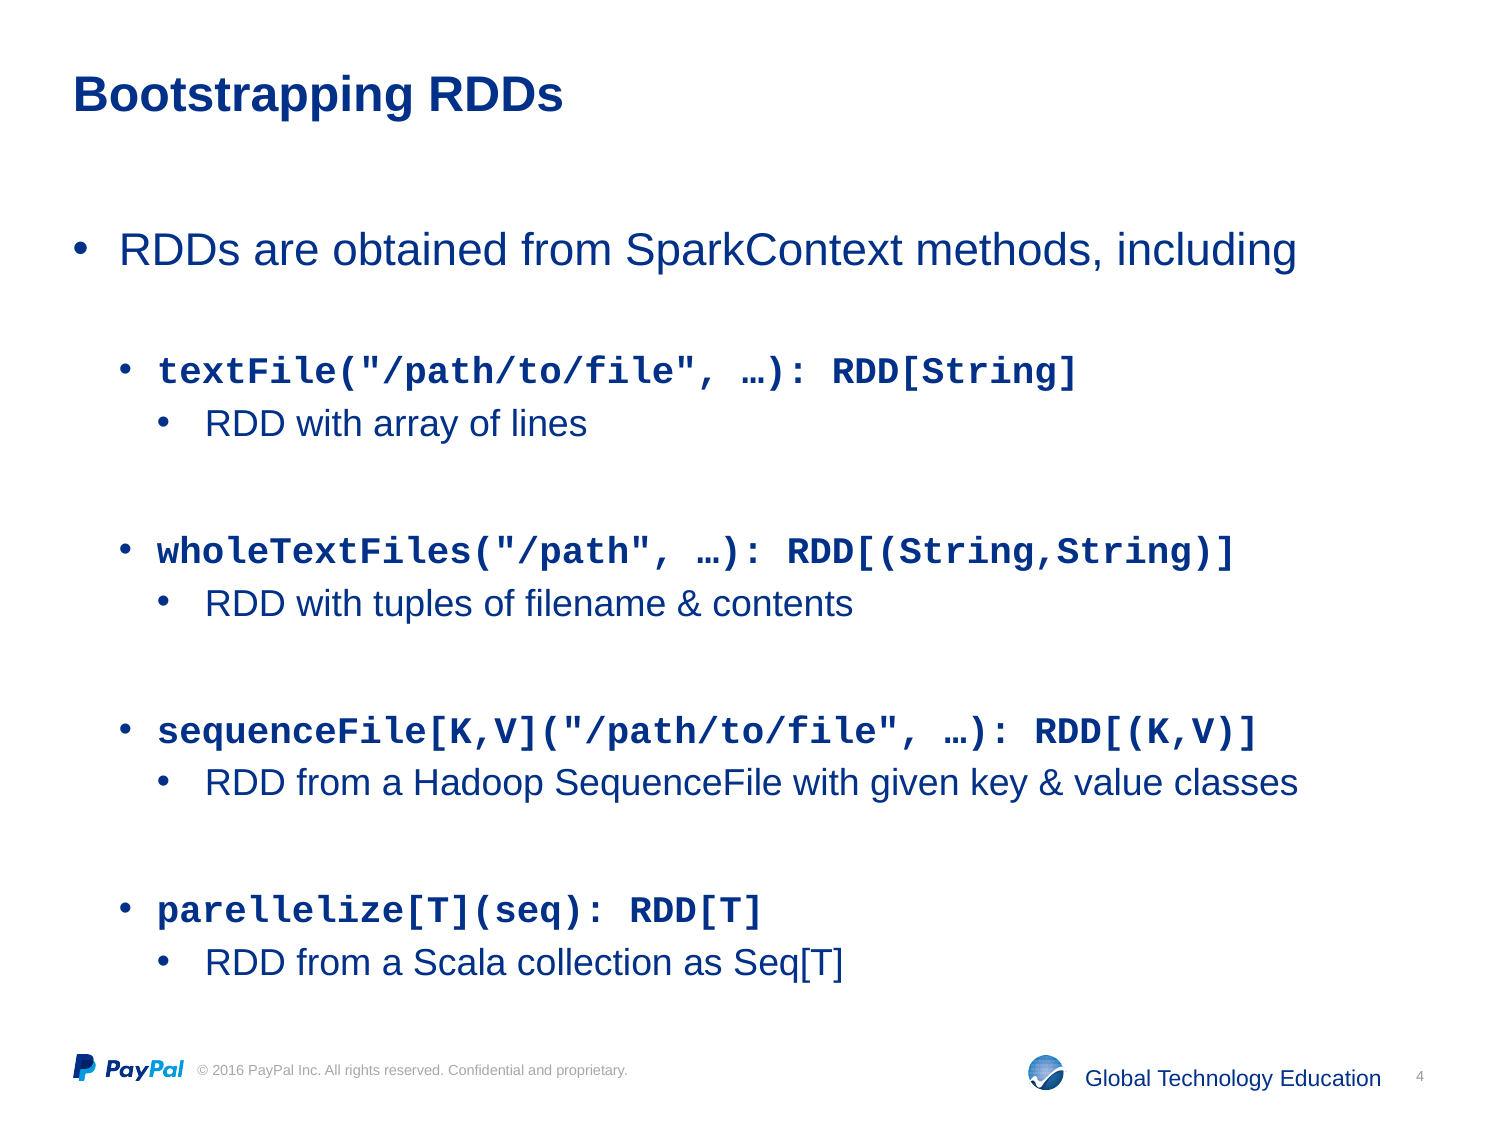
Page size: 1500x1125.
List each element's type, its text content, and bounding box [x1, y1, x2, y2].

slide_number 4 [1383, 1045, 1439, 1106]
list RDDs are obtained from SparkContext methods, including textFile("/path/to/file", …): RDD[String] RDD with array of lines wholeTextFiles("/path", …): RDD[(String,String)] RDD with tuples of filename & contents sequenceFile[K,V]("/path/to/file", …): RDD[(K,V)] RDD from a Hadoop SequenceFile with given key & value classes parellelize[T](seq): RDD[T] RDD from a Scala collection as Seq[T] [57, 212, 1409, 1029]
picture [1023, 1050, 1070, 1095]
title Bootstrapping RDDs [58, 53, 1409, 151]
picture [73, 1054, 184, 1081]
